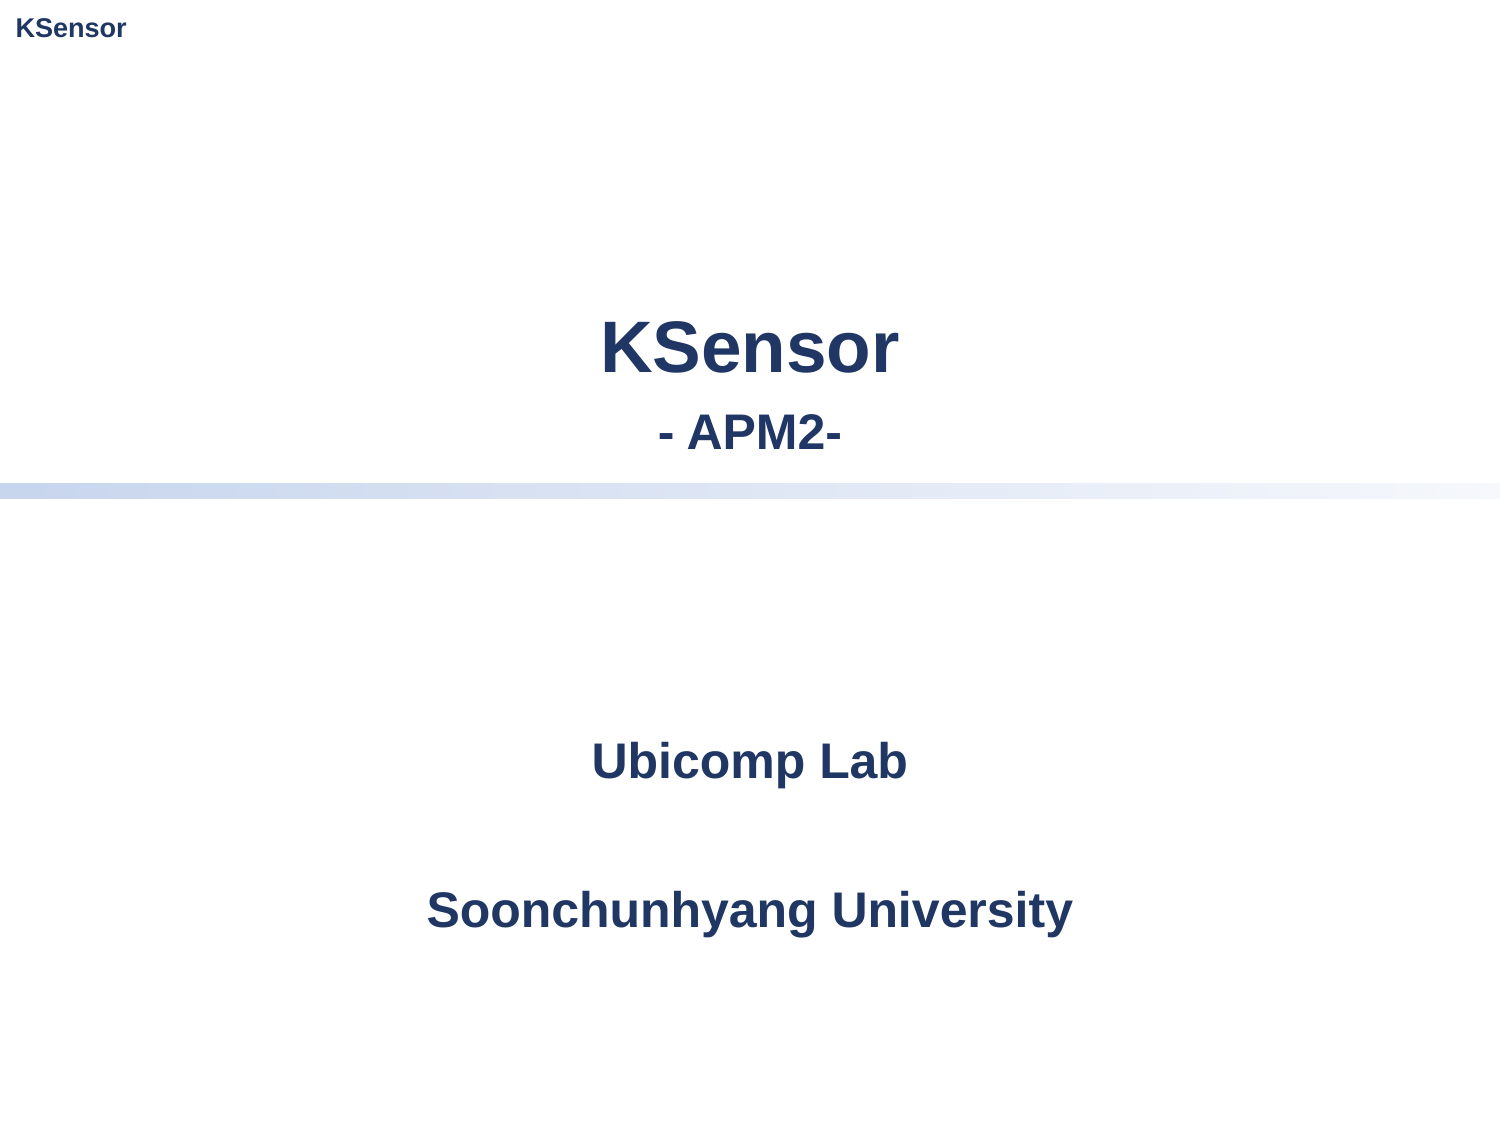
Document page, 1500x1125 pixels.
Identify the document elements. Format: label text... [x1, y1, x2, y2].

text_box [0, 483, 1500, 499]
text_box KSensor - APM2- [0, 260, 1500, 483]
subtitle Ubicomp Lab Soonchunhyang University [187, 590, 1313, 956]
text_box KSensor [0, 2, 142, 50]
